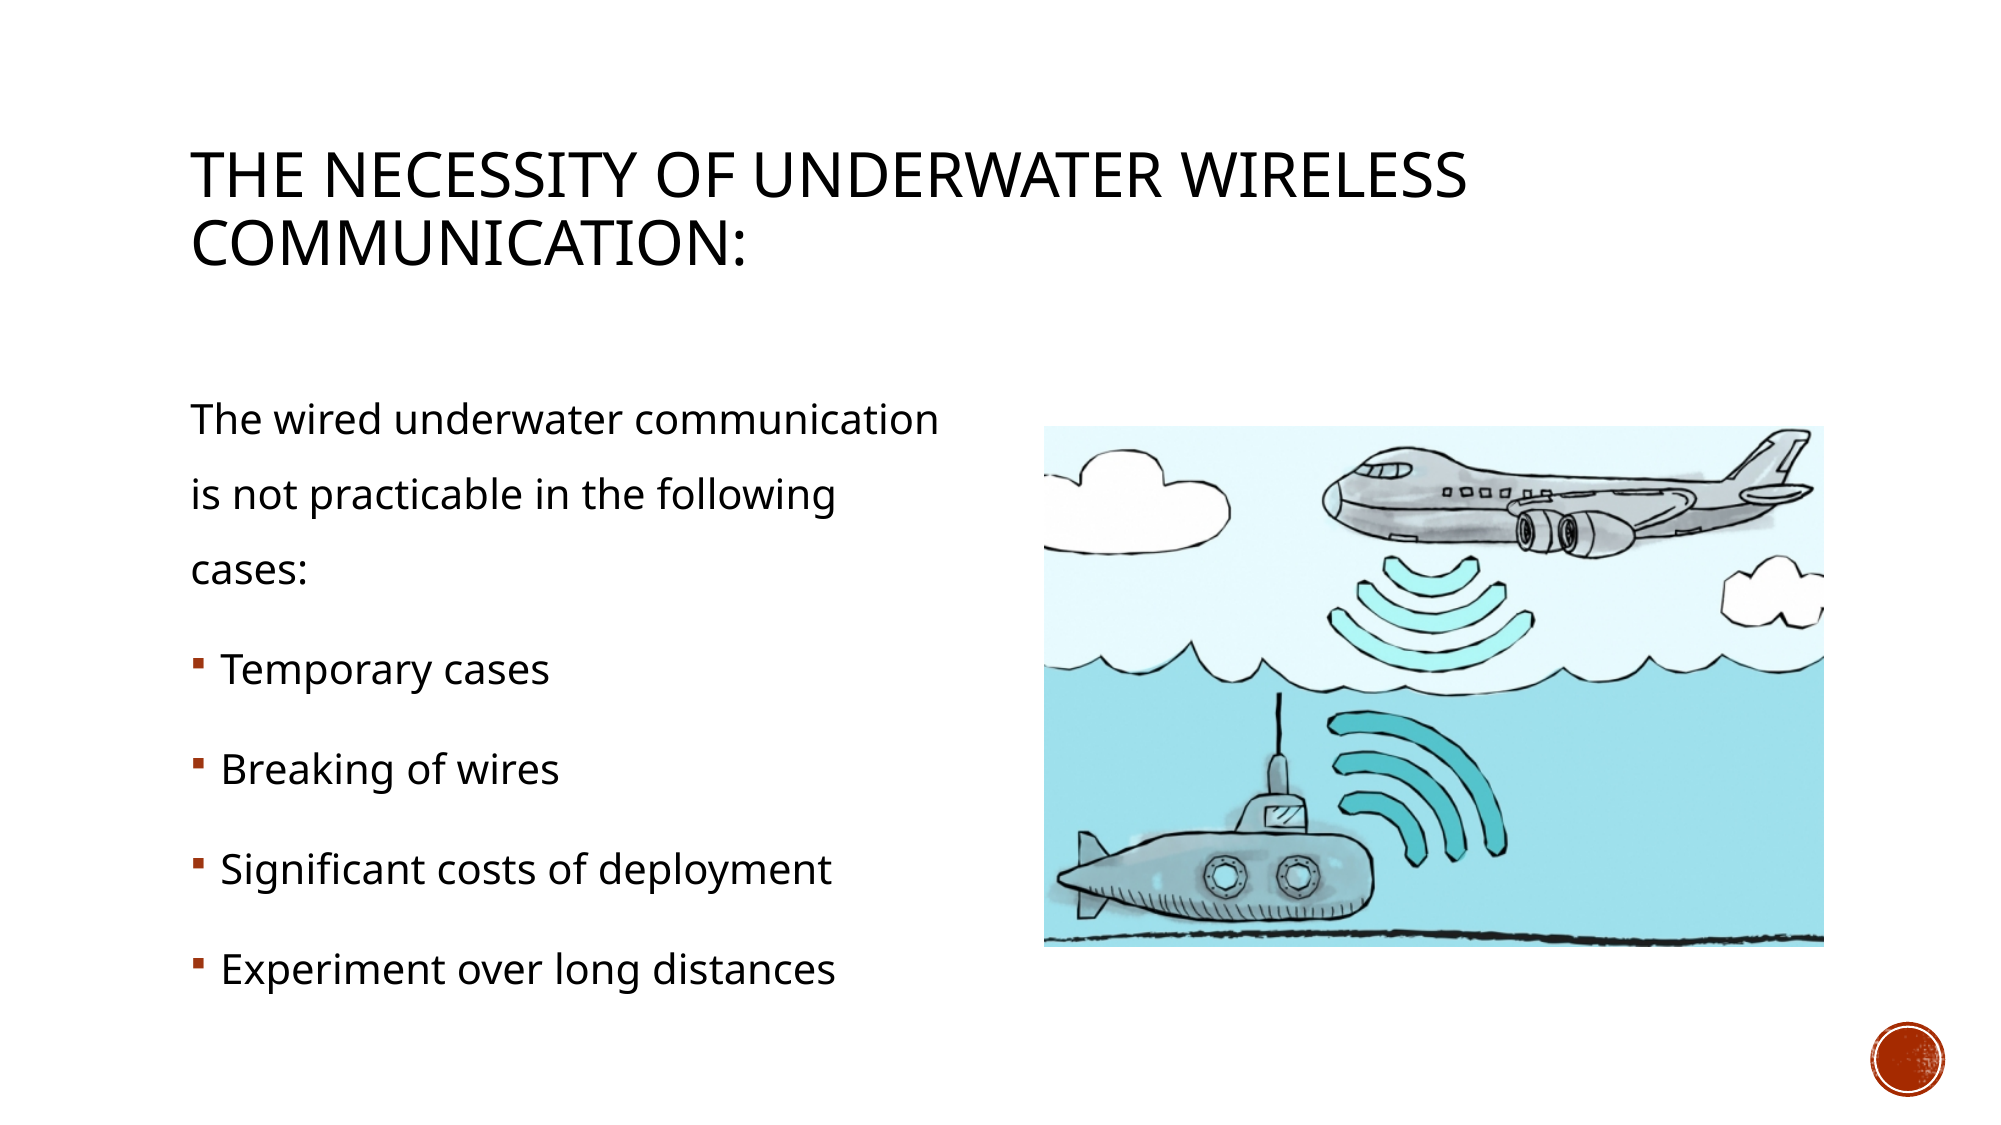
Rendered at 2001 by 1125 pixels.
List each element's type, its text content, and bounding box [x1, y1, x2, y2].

list The wired underwater communication is not practicable in the following cases: Temporary cases Breaking of wires Significant costs of deployment Experiment over long distances [175, 360, 956, 1013]
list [1047, 429, 1822, 944]
title The necessity of Underwater Wireless Communication: [175, 79, 1826, 344]
